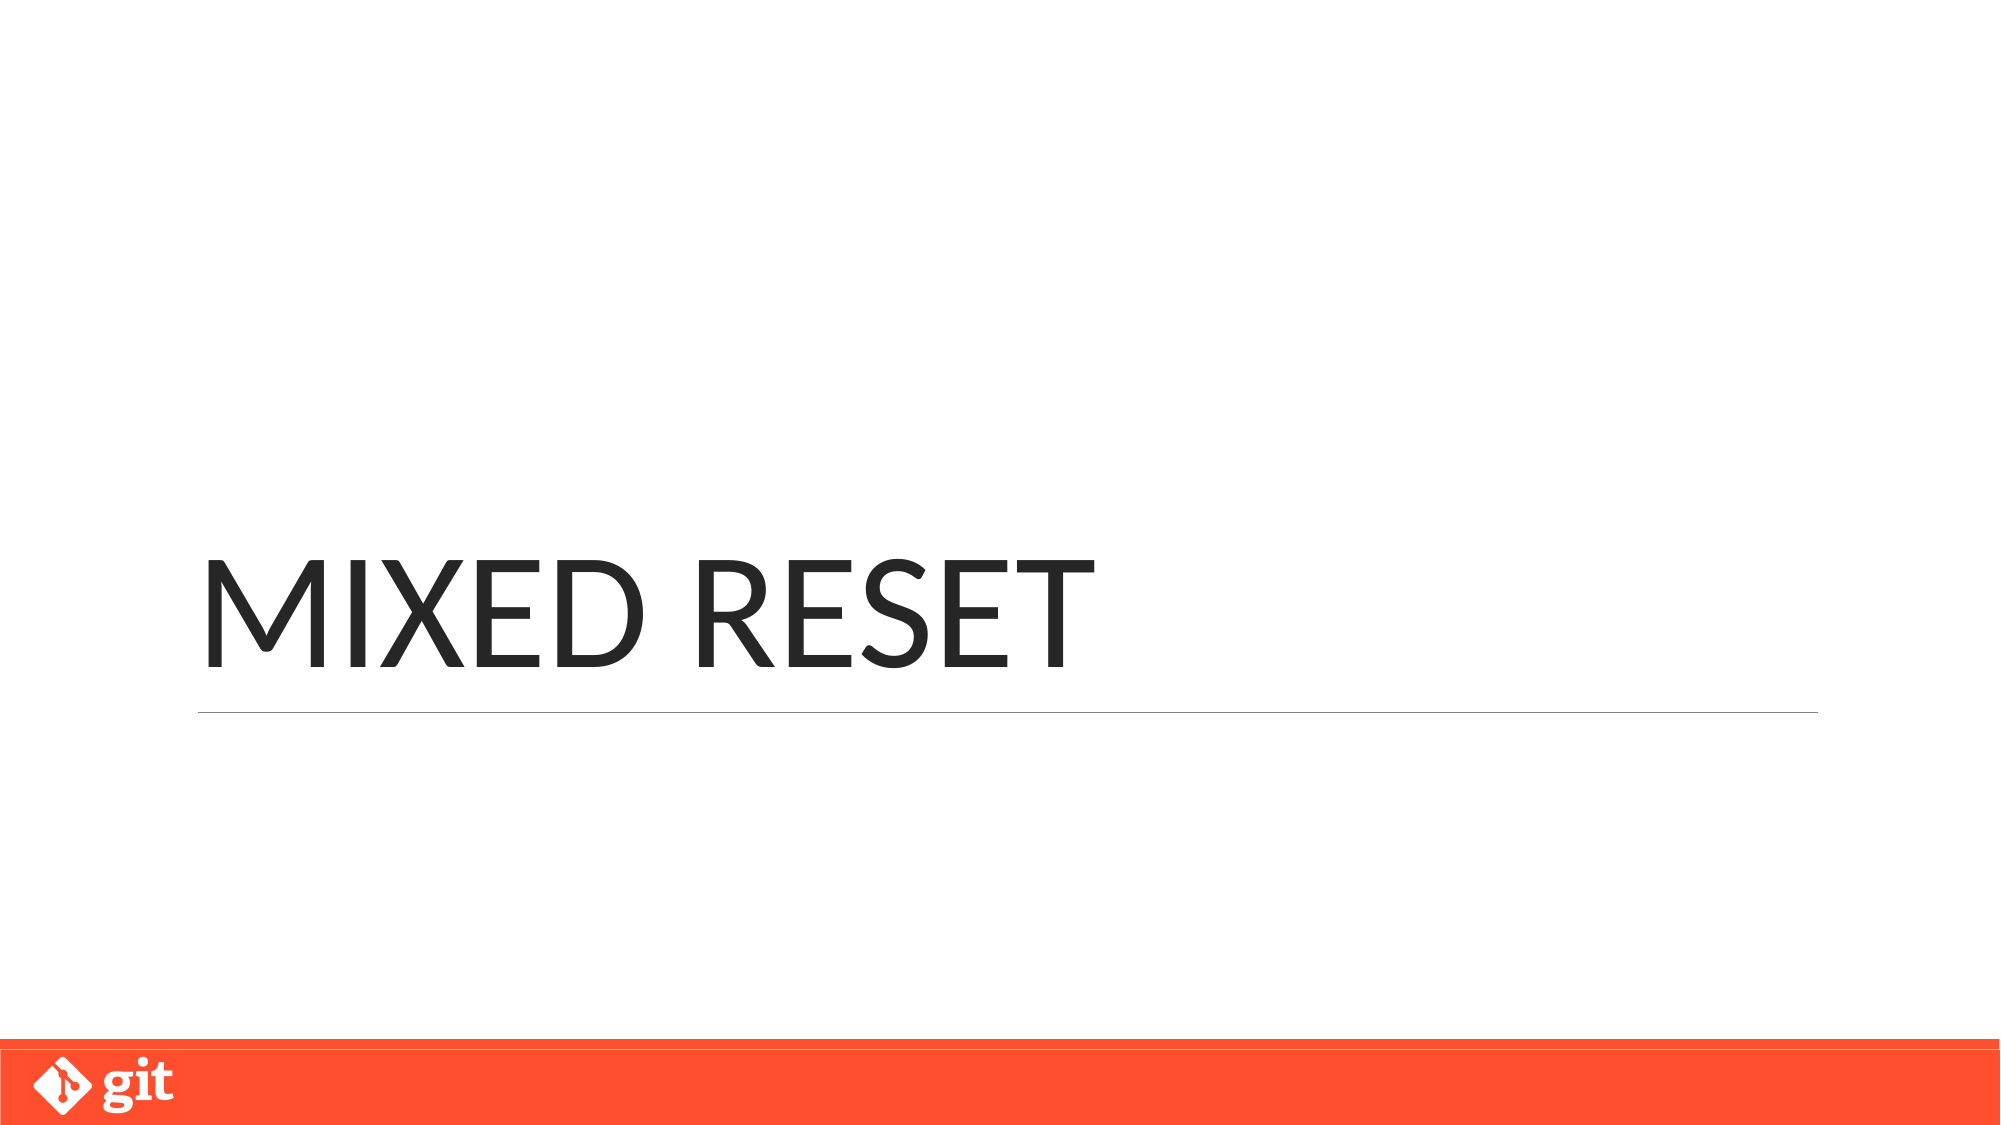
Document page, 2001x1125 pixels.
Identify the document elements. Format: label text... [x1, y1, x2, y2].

title MIXED RESET [180, 124, 1830, 710]
picture [27, 1053, 181, 1119]
